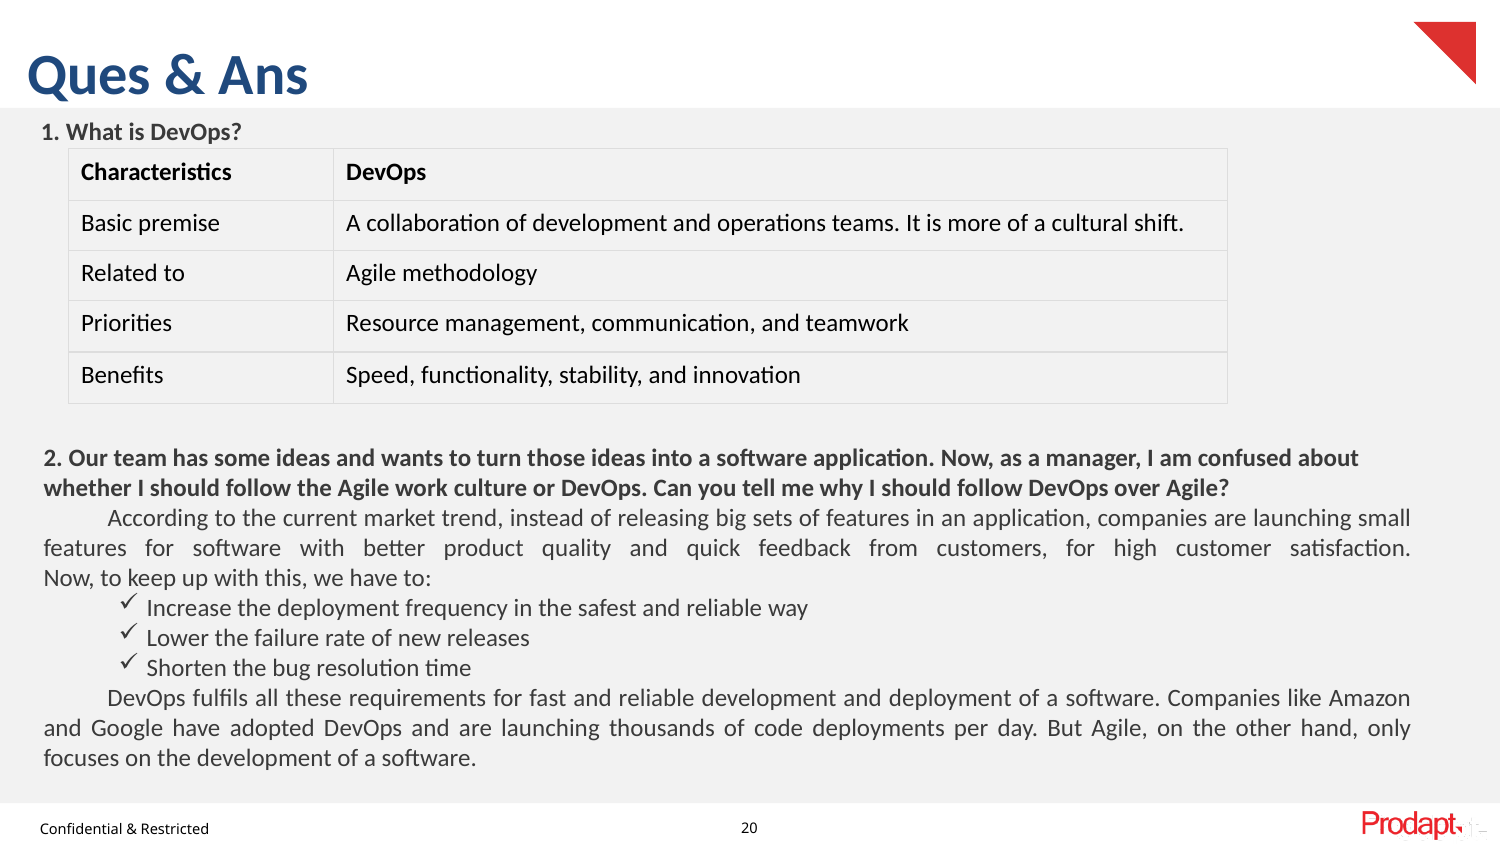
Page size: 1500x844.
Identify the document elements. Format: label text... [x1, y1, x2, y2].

table_cell A collaboration of development and operations teams. It is more of a cultural shift. [334, 201, 1227, 250]
table_cell Resource management, communication, and teamwork [334, 301, 1227, 351]
picture [1360, 809, 1487, 844]
text_box 1. What is DevOps? [25, 107, 258, 153]
table_cell Related to [69, 251, 333, 300]
table_header Characteristics [69, 149, 333, 200]
table_cell Speed, functionality, stability, and innovation [334, 353, 1227, 403]
table_cell Basic premise [69, 201, 333, 250]
table_cell Priorities [69, 301, 333, 351]
table_header DevOps [334, 149, 1227, 200]
slide_number 20 [717, 817, 781, 841]
title Ques & Ans [12, 3, 1263, 105]
table_cell Benefits [69, 353, 333, 403]
text_box 2. Our team has some ideas and wants to turn those ideas into a software application. Now, as a manager, I am confused about whether I should follow the Agile work culture or DevOps. Can you tell me why I should follow DevOps over Agile? According to the current market trend, instead of releasing big sets of features in an application, companies are launching small features for software with better product quality and quick feedback from customers, for high customer satisfaction. Now, to keep up with this, we have to: Increase the deployment frequency in the safest and reliable way Lower the failure rate of new releases Shorten the bug resolution time DevOps fulfils all these requirements for fast and reliable development and deployment of a software. Companies like Amazon and Google have adopted DevOps and are launching thousands of code deployments per day. But Agile, on the other hand, only focuses on the development of a software. [28, 434, 1429, 779]
table_cell Agile methodology [334, 251, 1227, 300]
